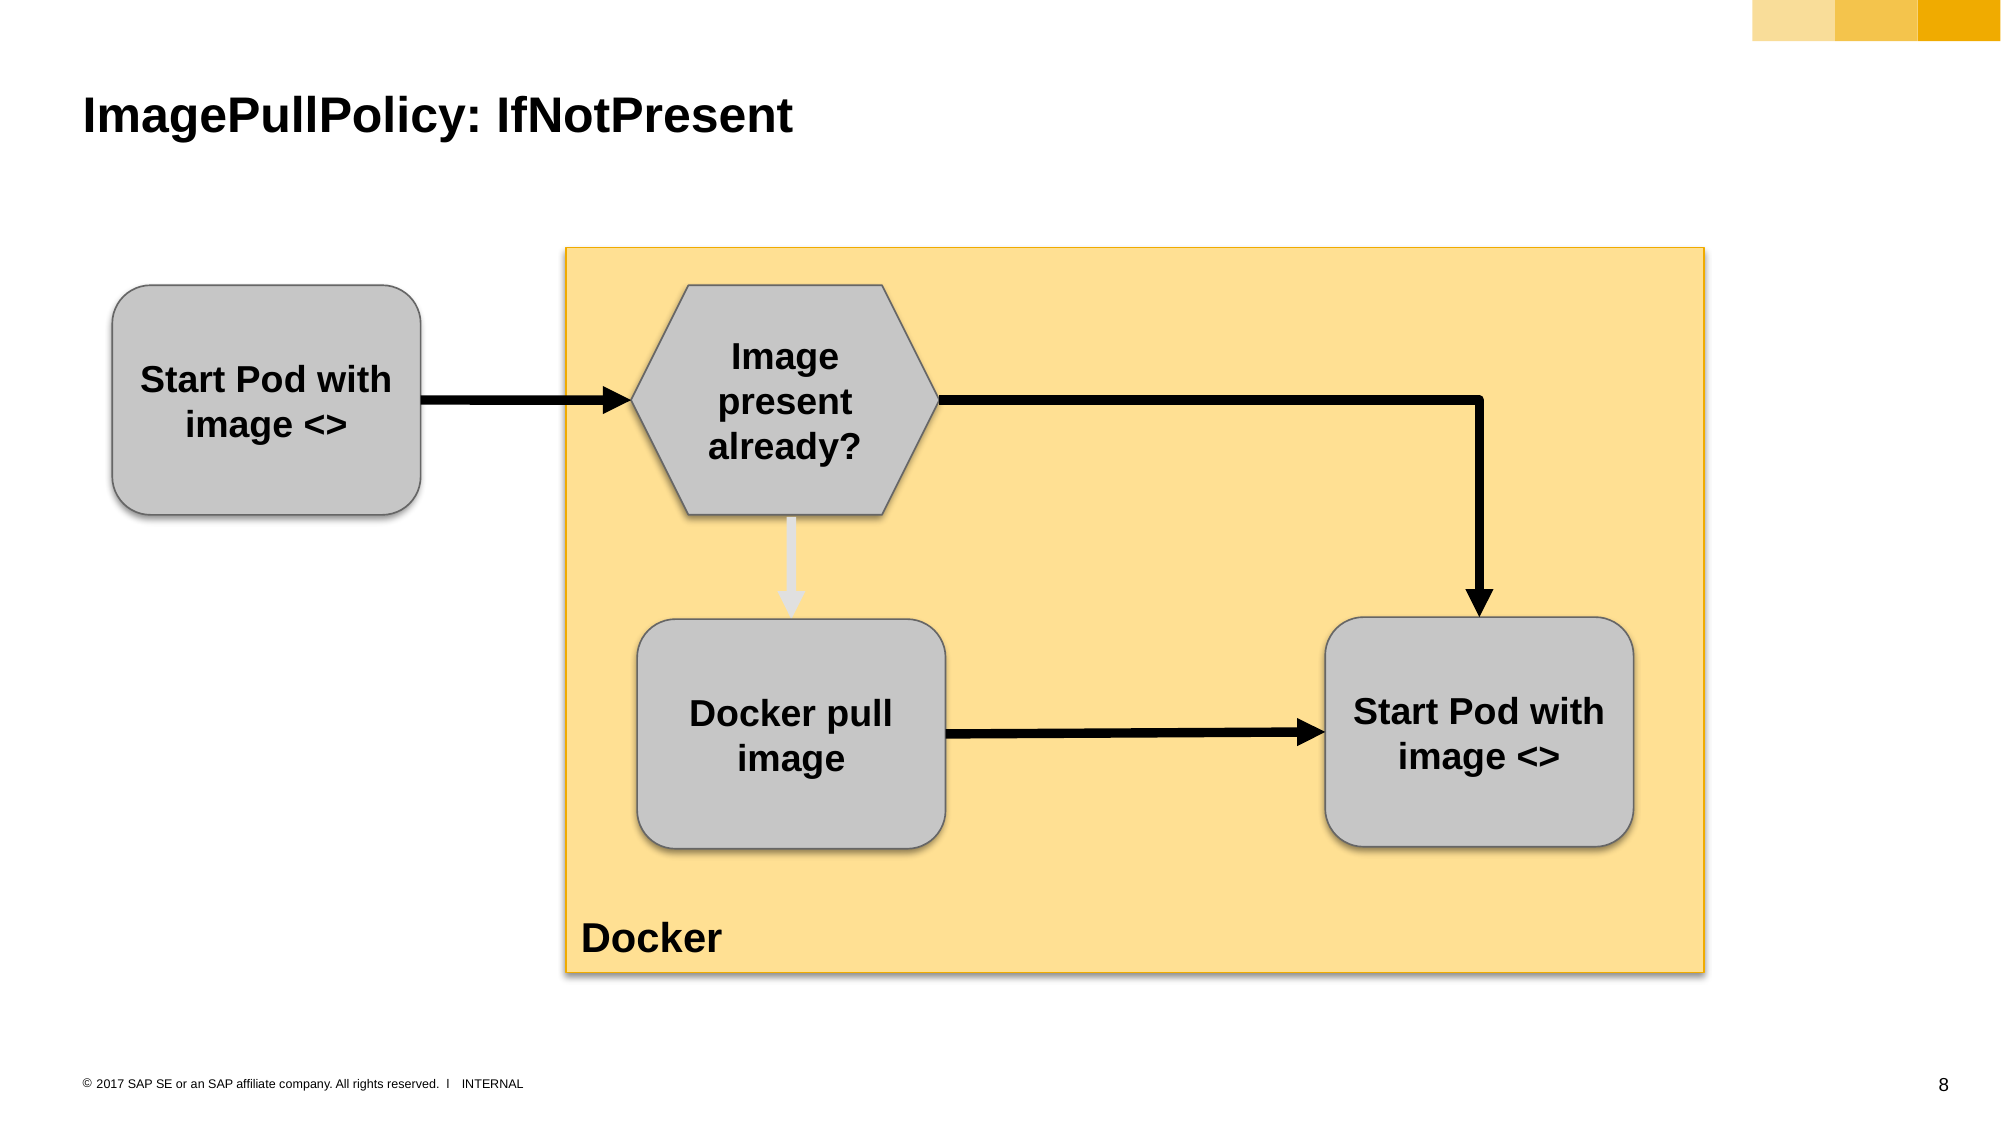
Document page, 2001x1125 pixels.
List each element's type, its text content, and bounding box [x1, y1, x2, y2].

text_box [696, 310, 1305, 815]
text_box Start Pod with image <> [111, 284, 422, 516]
text_box Docker pull image [636, 618, 944, 850]
text_box Docker [565, 247, 1705, 973]
text_box Image present already? [630, 284, 895, 516]
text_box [945, 731, 1326, 735]
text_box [939, 399, 1480, 618]
text_box Start Pod with image <> [1324, 616, 1635, 848]
title ImagePullPolicy: IfNotPresent [82, 82, 1918, 144]
